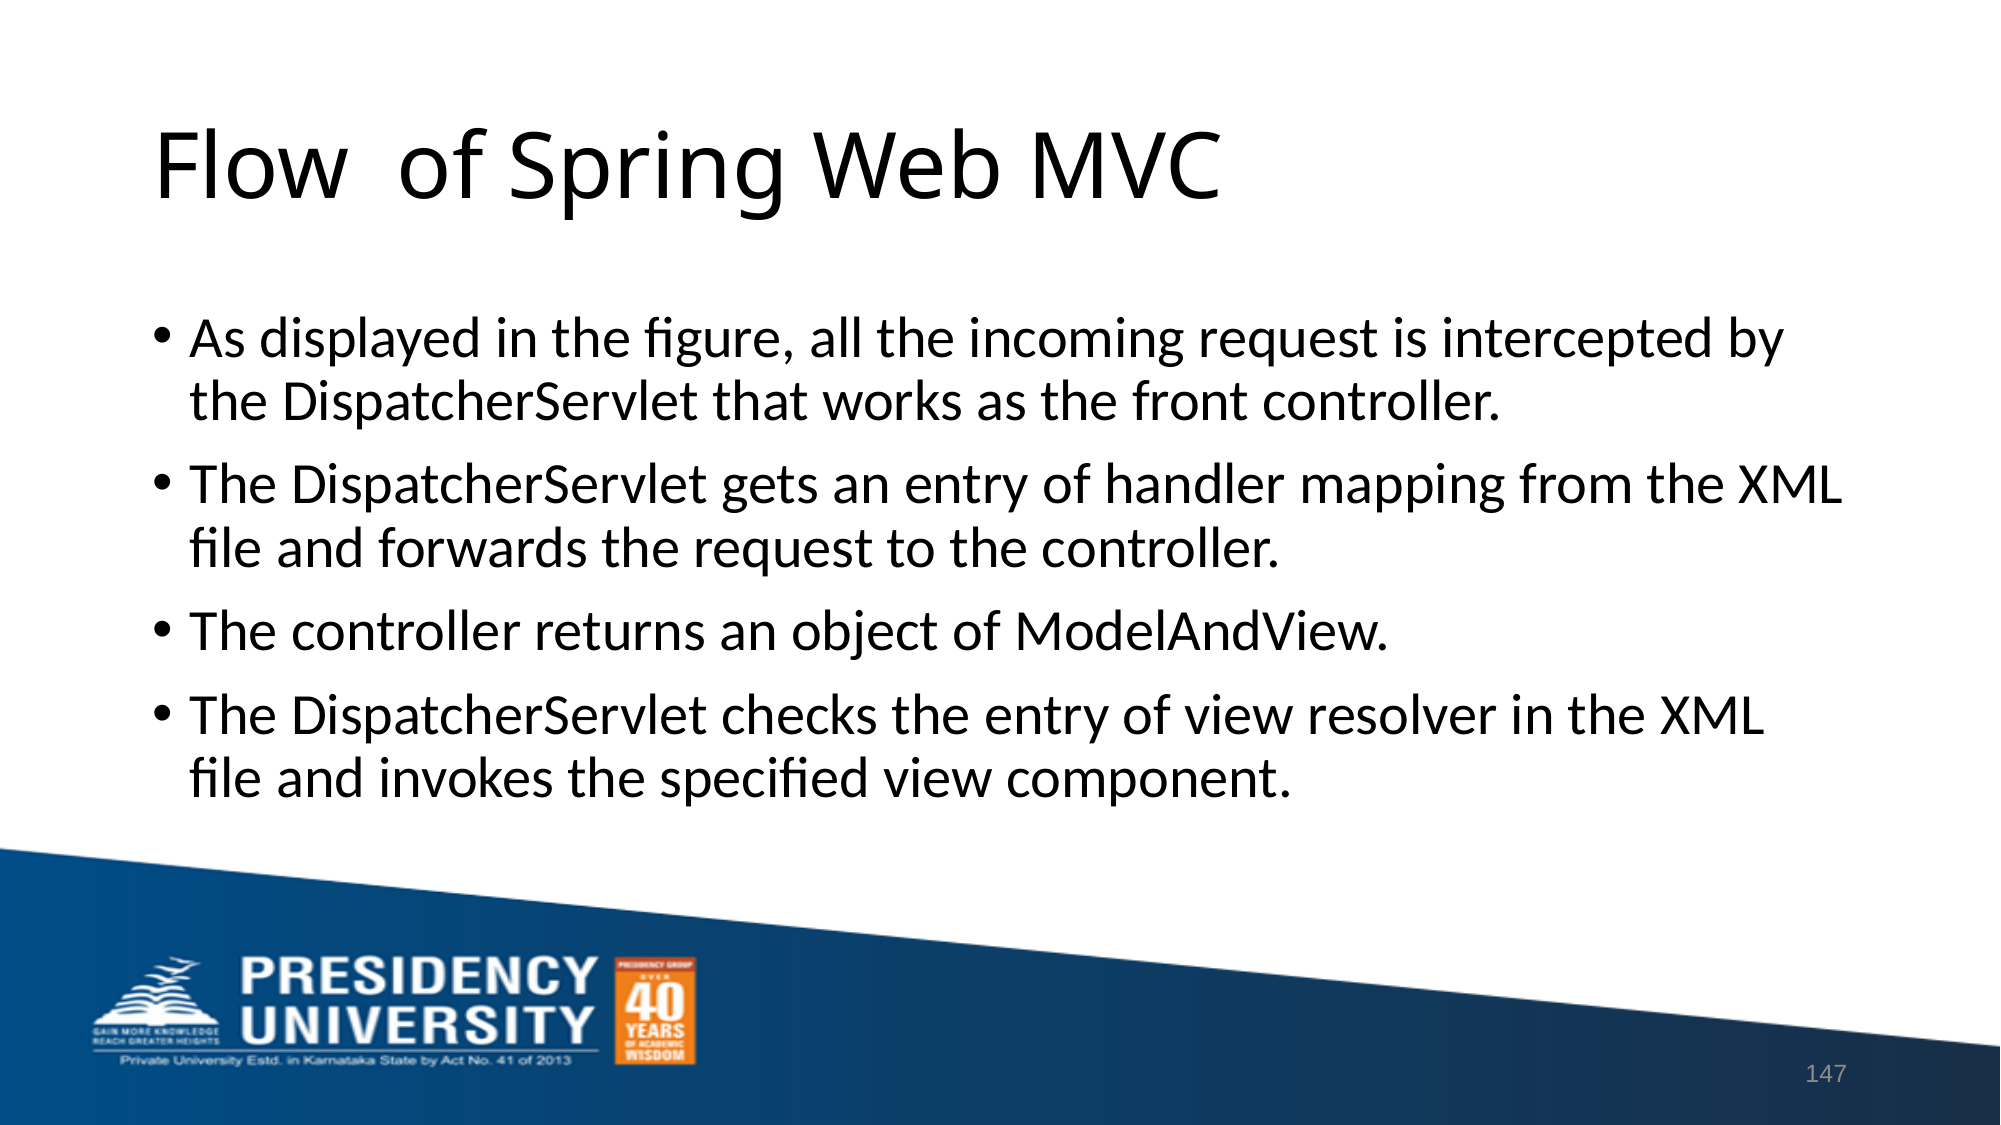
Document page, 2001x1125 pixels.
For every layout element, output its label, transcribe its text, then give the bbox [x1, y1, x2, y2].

title Flow of Spring Web MVC [137, 59, 1863, 278]
list As displayed in the figure, all the incoming request is intercepted by the DispatcherServlet that works as the front controller. The DispatcherServlet gets an entry of handler mapping from the XML file and forwards the request to the controller. The controller returns an object of ModelAndView. The DispatcherServlet checks the entry of view resolver in the XML file and invokes the specified view component. [137, 299, 1863, 1014]
slide_number 147 [1412, 1042, 1863, 1103]
picture [0, 845, 2000, 1125]
